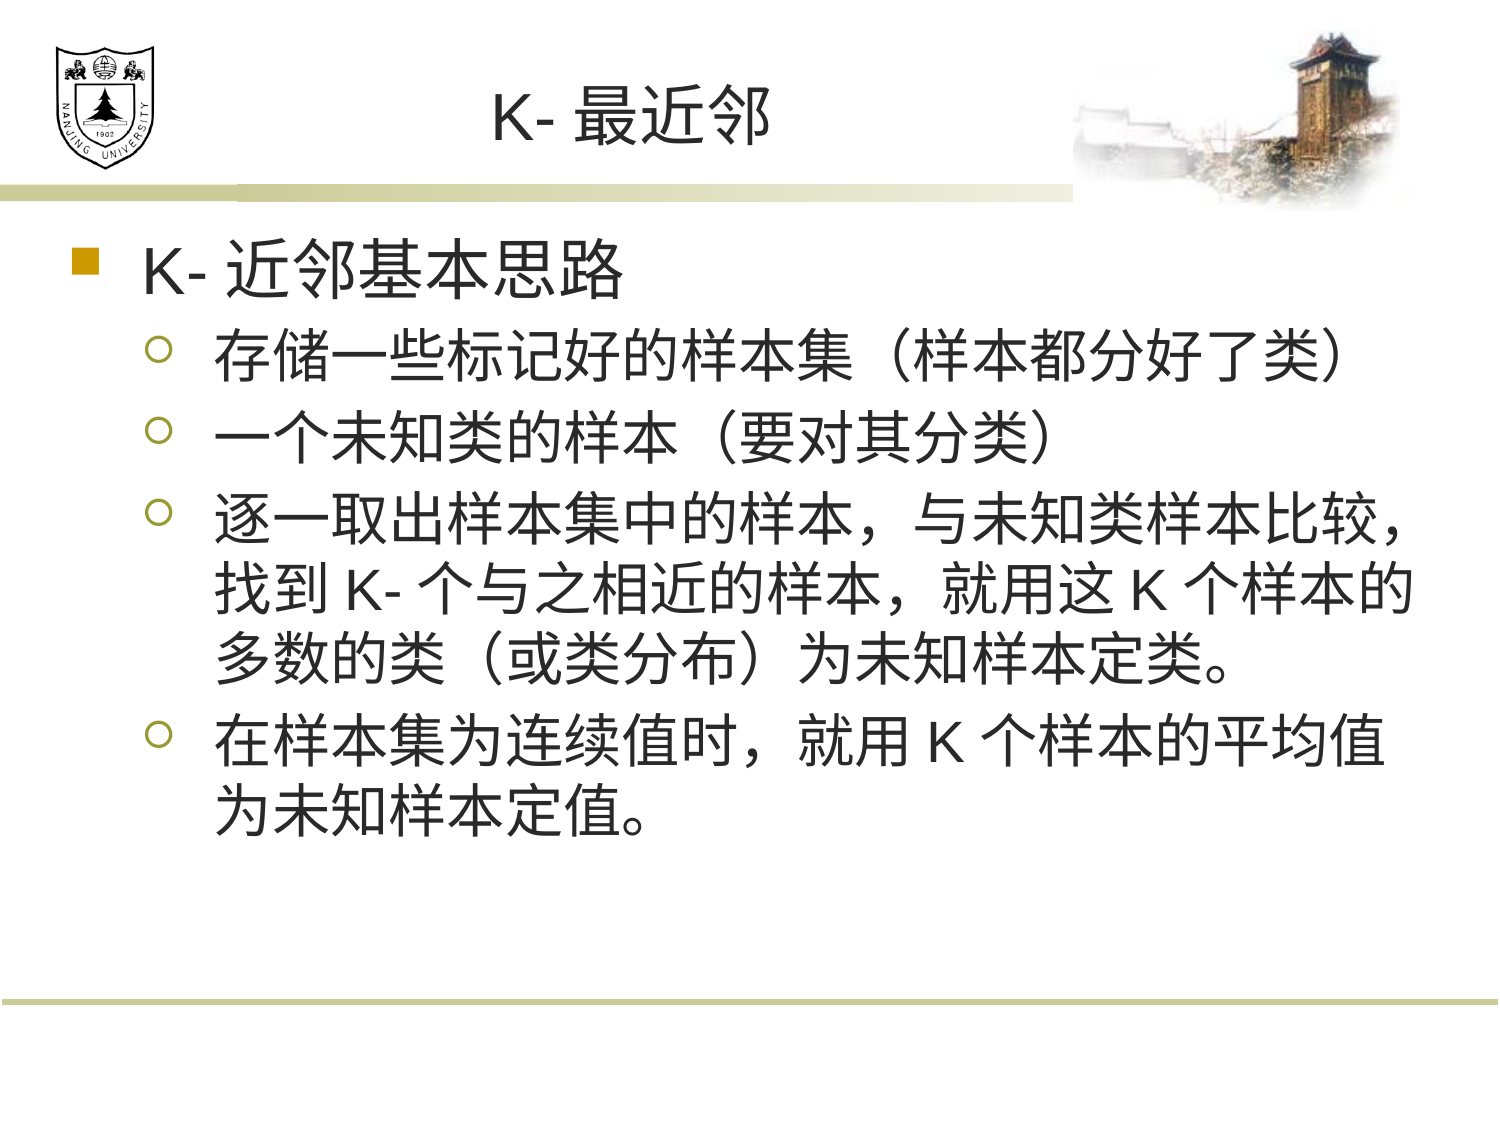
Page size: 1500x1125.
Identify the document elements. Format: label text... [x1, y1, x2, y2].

picture [1073, 30, 1400, 211]
picture [2, 999, 1498, 1005]
picture [50, 42, 160, 173]
list K-近邻基本思路 存储一些标记好的样本集（样本都分好了类） 一个未知类的样本（要对其分类） 逐一取出样本集中的样本，与未知类样本比较，找到K-个与之相近的样本，就用这K个样本的多数的类（或类分布）为未知样本定类。 在样本集为连续值时，就用K个样本的平均值为未知样本定值。 [53, 220, 1459, 965]
title K-最近邻 [171, 66, 1093, 161]
